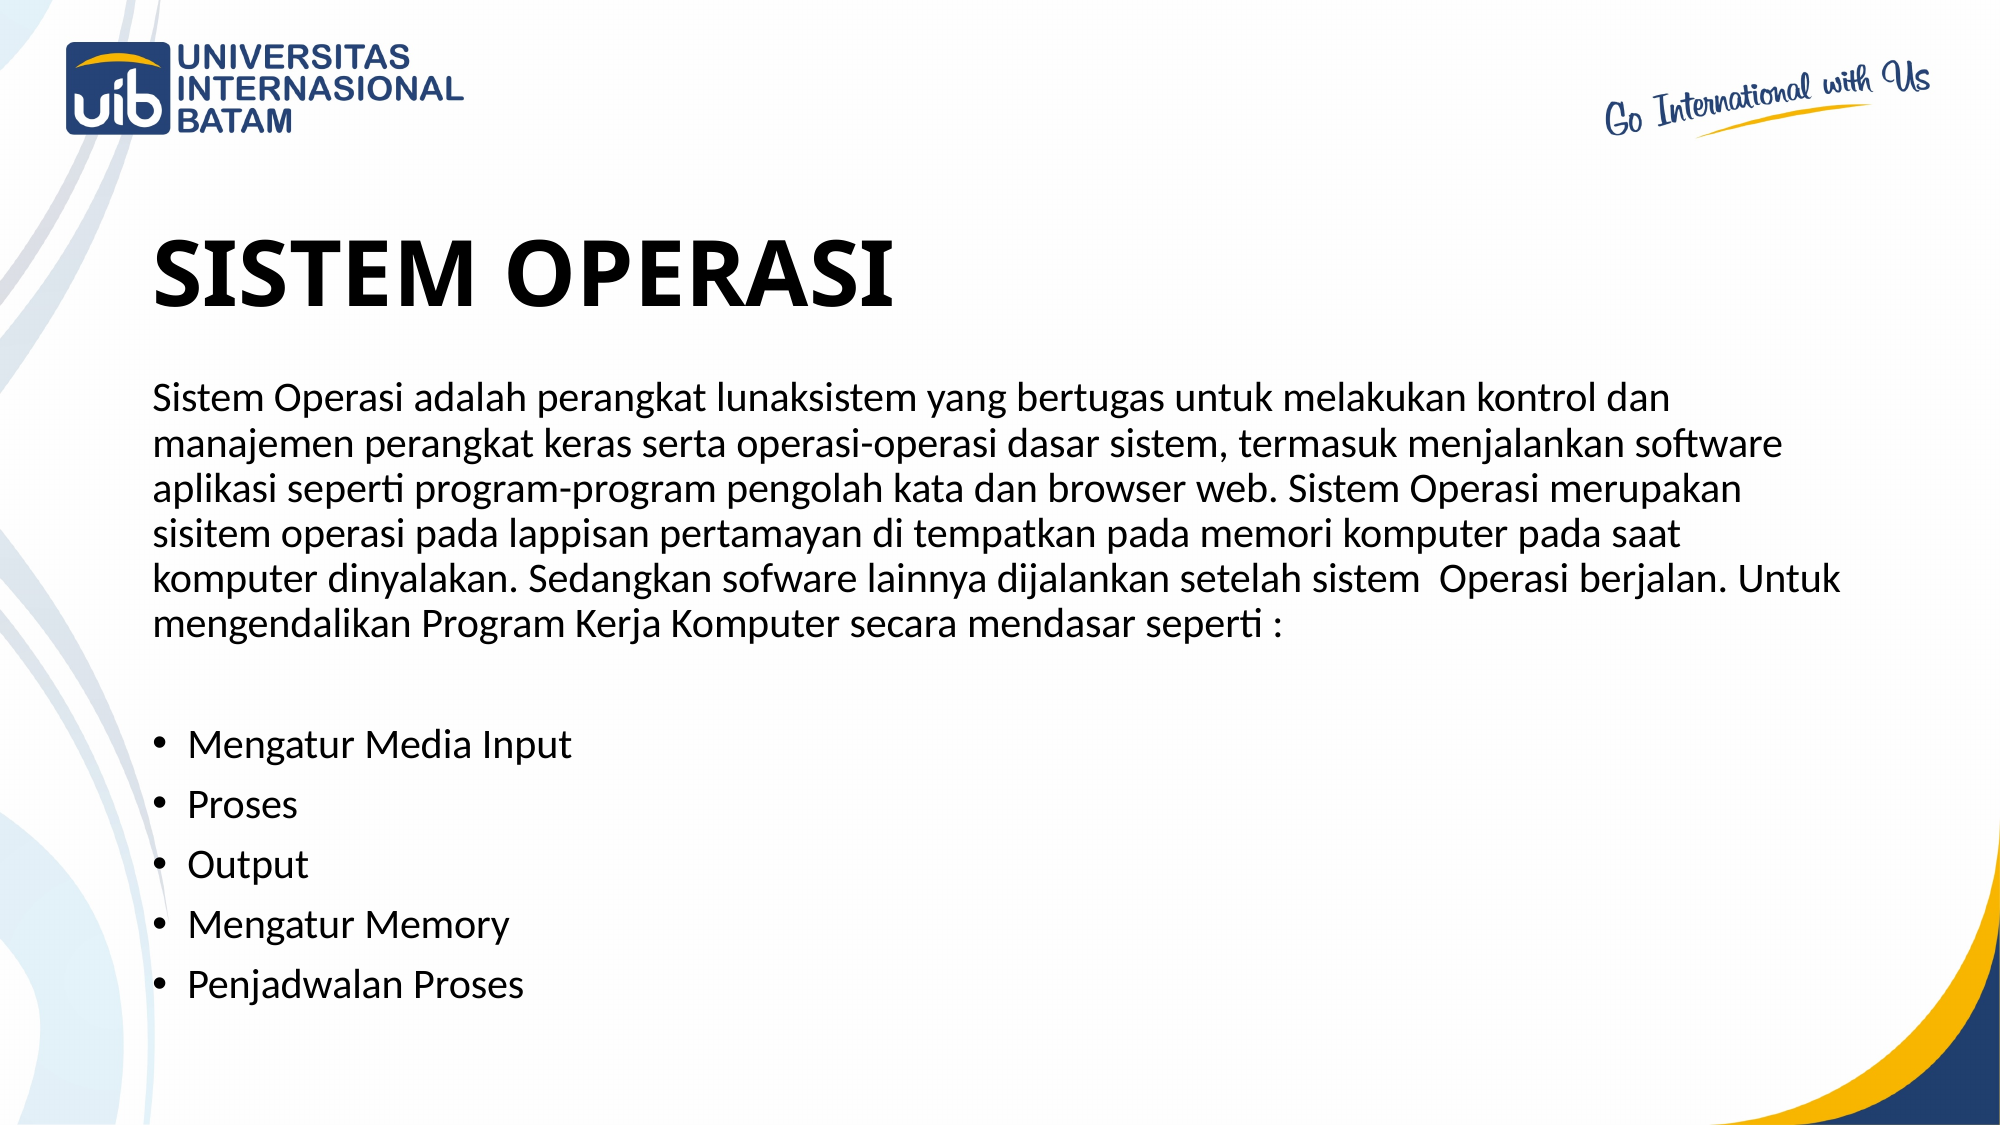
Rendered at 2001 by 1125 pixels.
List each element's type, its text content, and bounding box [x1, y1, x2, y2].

list Sistem Operasi adalah perangkat lunaksistem yang bertugas untuk melakukan kontrol dan manajemen perangkat keras serta operasi-operasi dasar sistem, termasuk menjalankan software aplikasi seperti program-program pengolah kata dan browser web. Sistem Operasi merupakan sisitem operasi pada lappisan pertamayan di tempatkan pada memori komputer pada saat komputer dinyalakan. Sedangkan sofware lainnya dijalankan setelah sistem Operasi berjalan. Untuk mengendalikan Program Kerja Komputer secara mendasar seperti : Mengatur Media Input Proses Output Mengatur Memory Penjadwalan Proses [137, 368, 1863, 1016]
picture [0, 0, 2000, 1125]
title SISTEM OPERASI [137, 168, 1863, 368]
